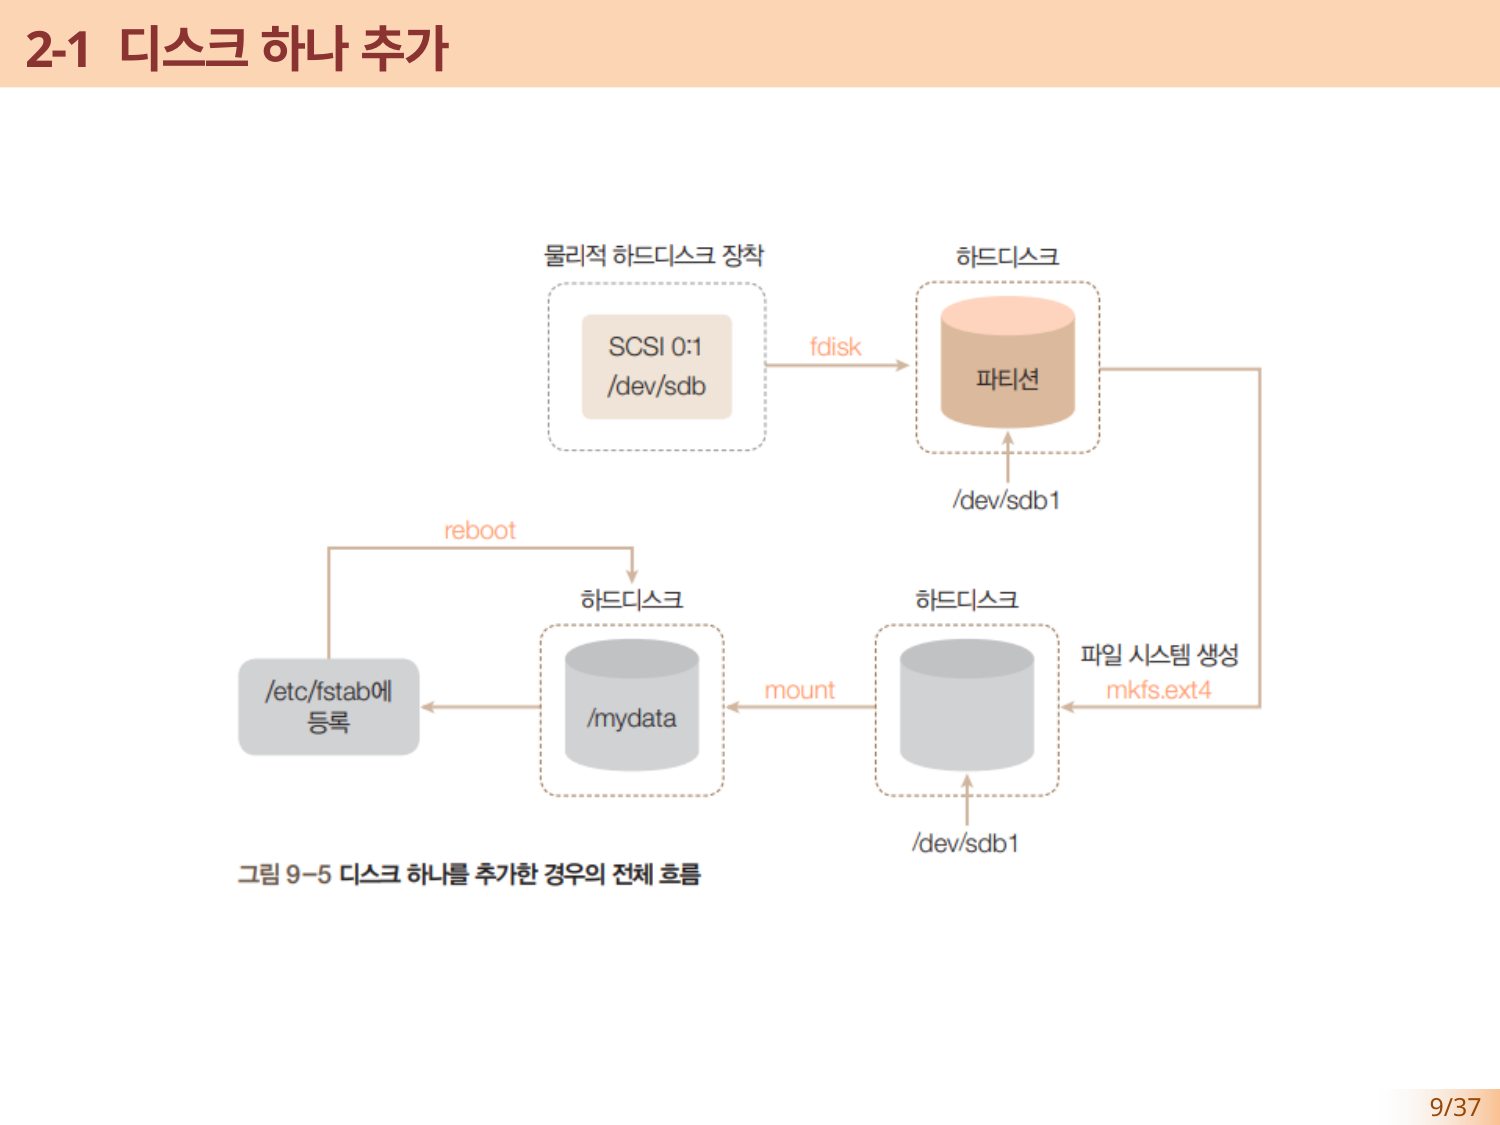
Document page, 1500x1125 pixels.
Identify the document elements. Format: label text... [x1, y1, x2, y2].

picture [232, 232, 1268, 893]
title 2-1 디스크 하나 추가 [10, 8, 1260, 87]
